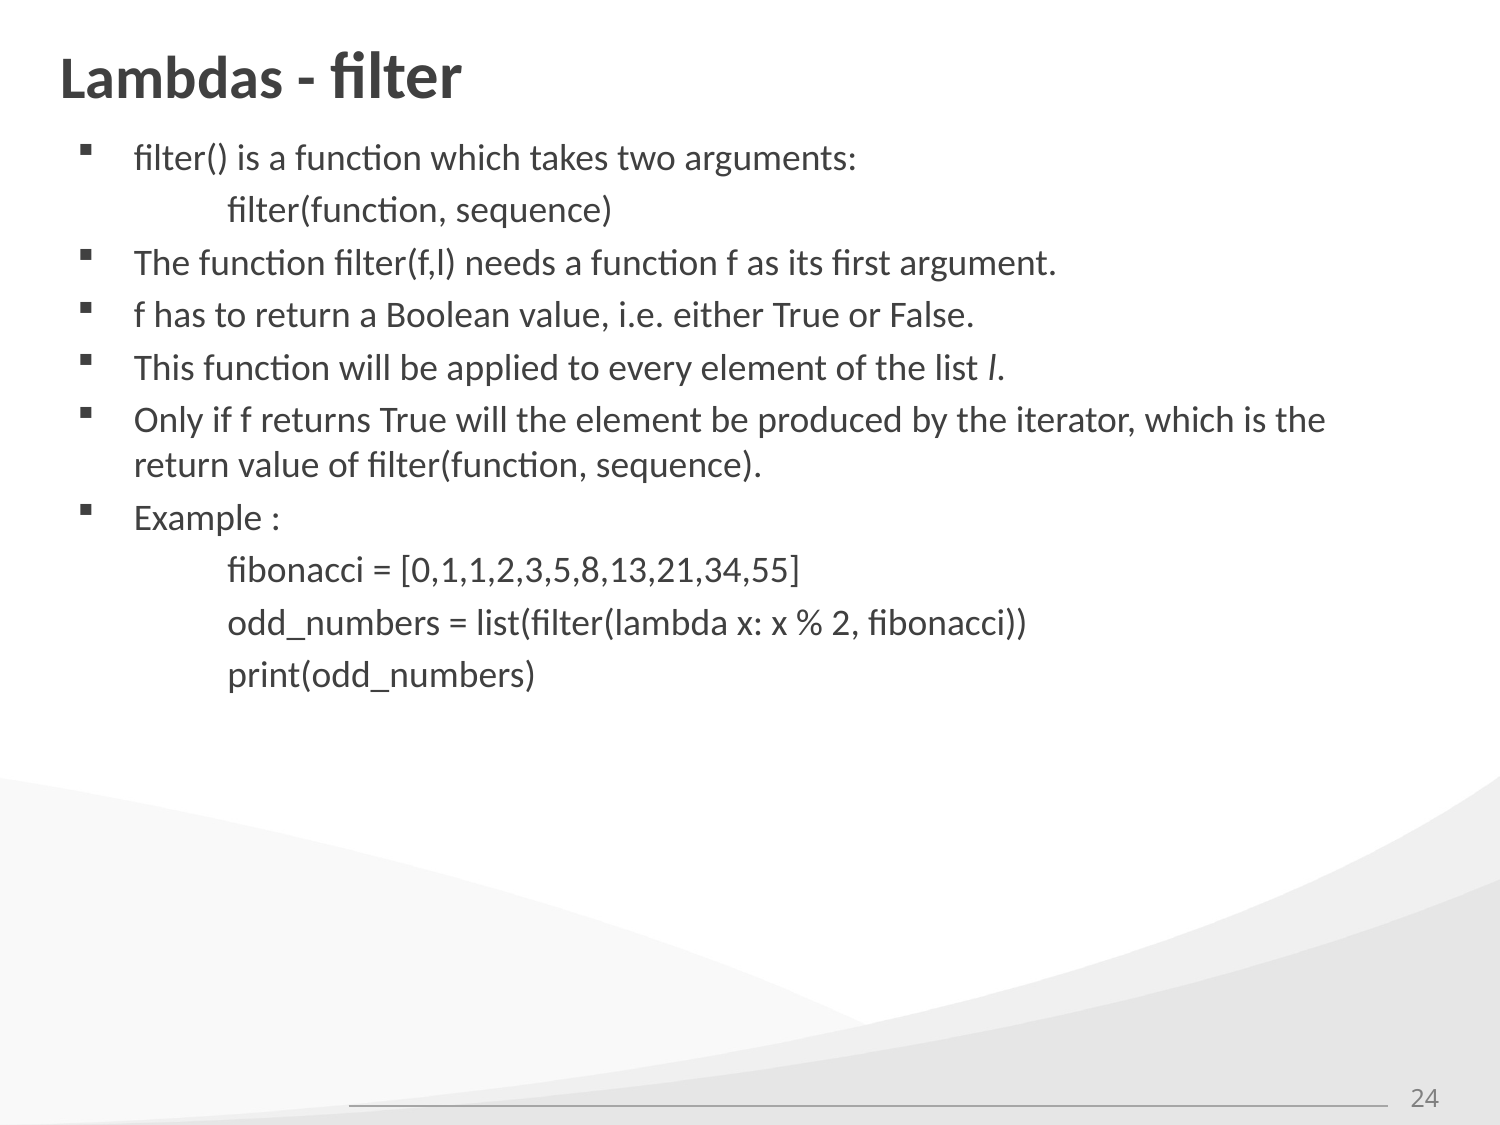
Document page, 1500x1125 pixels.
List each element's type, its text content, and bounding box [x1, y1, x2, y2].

list filter() is a function which takes two arguments: filter(function, sequence) The function filter(f,l) needs a function f as its first argument. f has to return a Boolean value, i.e. either True or False. This function will be applied to every element of the list l. Only if f returns True will the element be produced by the iterator, which is the return value of filter(function, sequence). Example : fibonacci = [0,1,1,2,3,5,8,13,21,34,55] odd_numbers = list(filter(lambda x: x % 2, fibonacci)) print(odd_numbers) [62, 125, 1413, 975]
title Lambdas - filter [45, 24, 1450, 120]
picture [0, 0, 1500, 1125]
